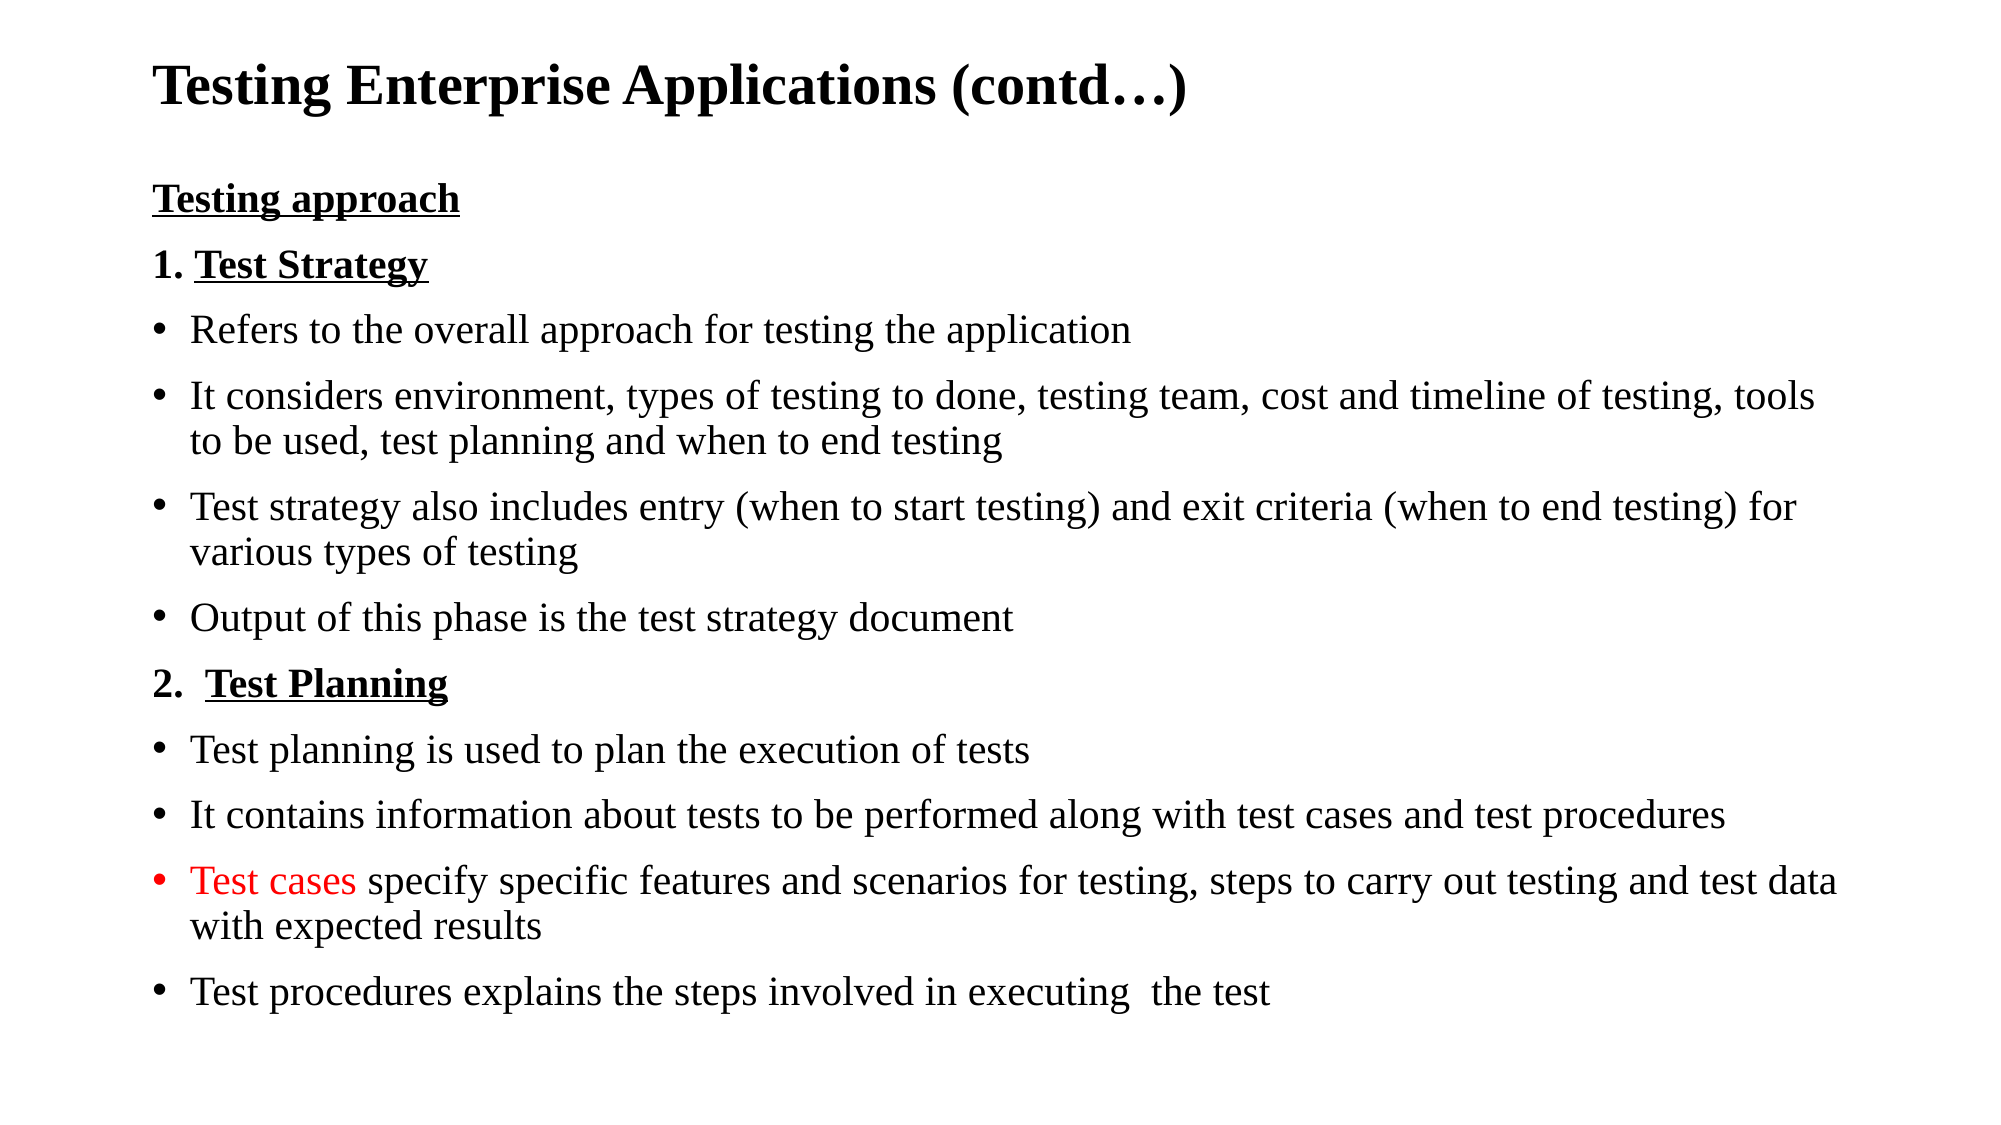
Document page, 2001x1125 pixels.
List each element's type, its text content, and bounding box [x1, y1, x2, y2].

title Testing Enterprise Applications (contd…) [137, 39, 1863, 132]
list Testing approach 1. Test Strategy Refers to the overall approach for testing the application It considers environment, types of testing to done, testing team, cost and timeline of testing, tools to be used, test planning and when to end testing Test strategy also includes entry (when to start testing) and exit criteria (when to end testing) for various types of testing Output of this phase is the test strategy document 2. Test Planning Test planning is used to plan the execution of tests It contains information about tests to be performed along with test cases and test procedures Test cases specify specific features and scenarios for testing, steps to carry out testing and test data with expected results Test procedures explains the steps involved in executing the test [137, 168, 1863, 1065]
